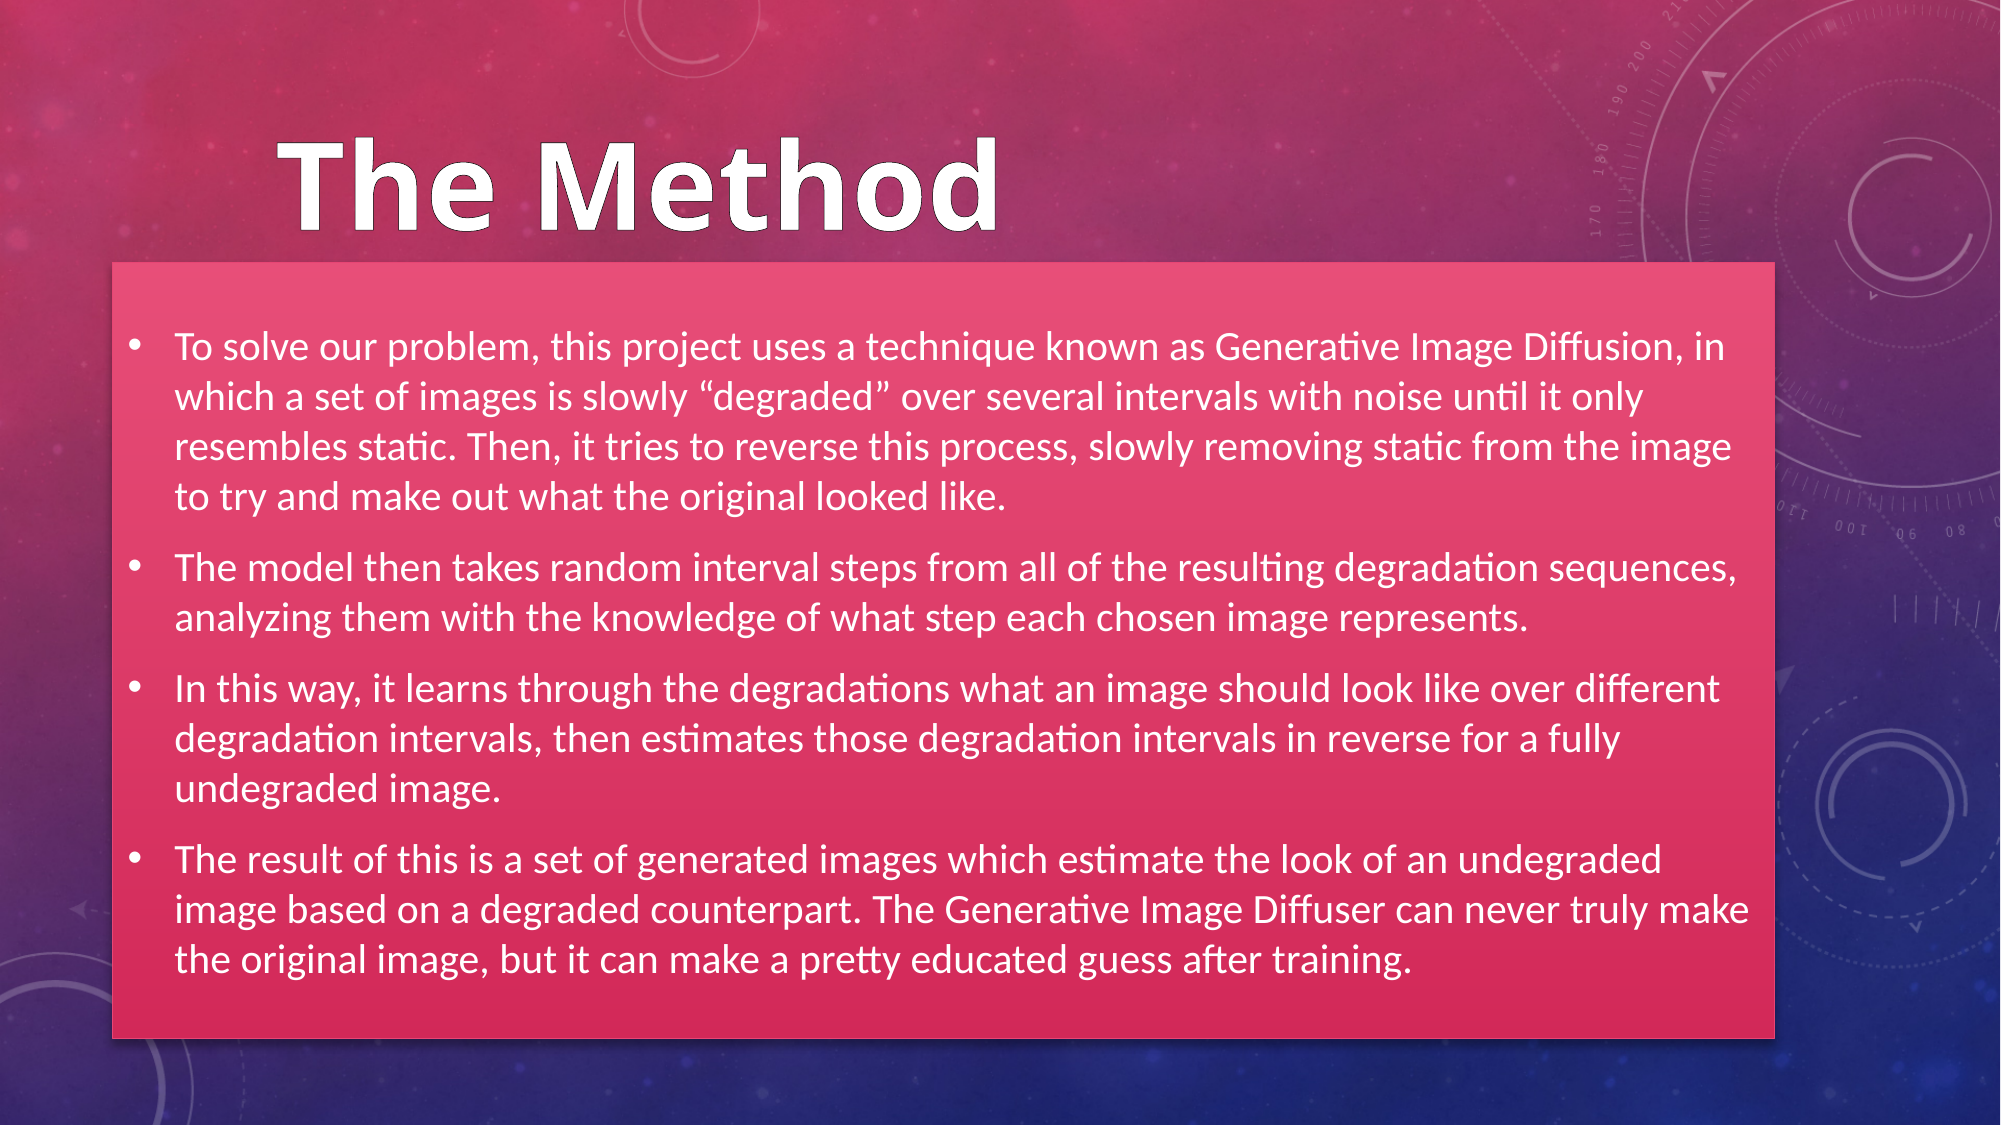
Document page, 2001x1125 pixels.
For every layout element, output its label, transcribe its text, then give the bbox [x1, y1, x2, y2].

picture [0, 0, 2001, 1125]
list To solve our problem, this project uses a technique known as Generative Image Diffusion, in which a set of images is slowly “degraded” over several intervals with noise until it only resembles static. Then, it tries to reverse this process, slowly removing static from the image to try and make out what the original looked like. The model then takes random interval steps from all of the resulting degradation sequences, analyzing them with the knowledge of what step each chosen image represents. In this way, it learns through the degradations what an image should look like over different degradation intervals, then estimates those degradation intervals in reverse for a fully undegraded image. The result of this is a set of generated images which estimate the look of an undegraded image based on a degraded counterpart. The Generative Image Diffuser can never truly make the original image, but it can make a pretty educated guess after training. [112, 262, 1775, 1039]
title The Method [112, 99, 1775, 262]
